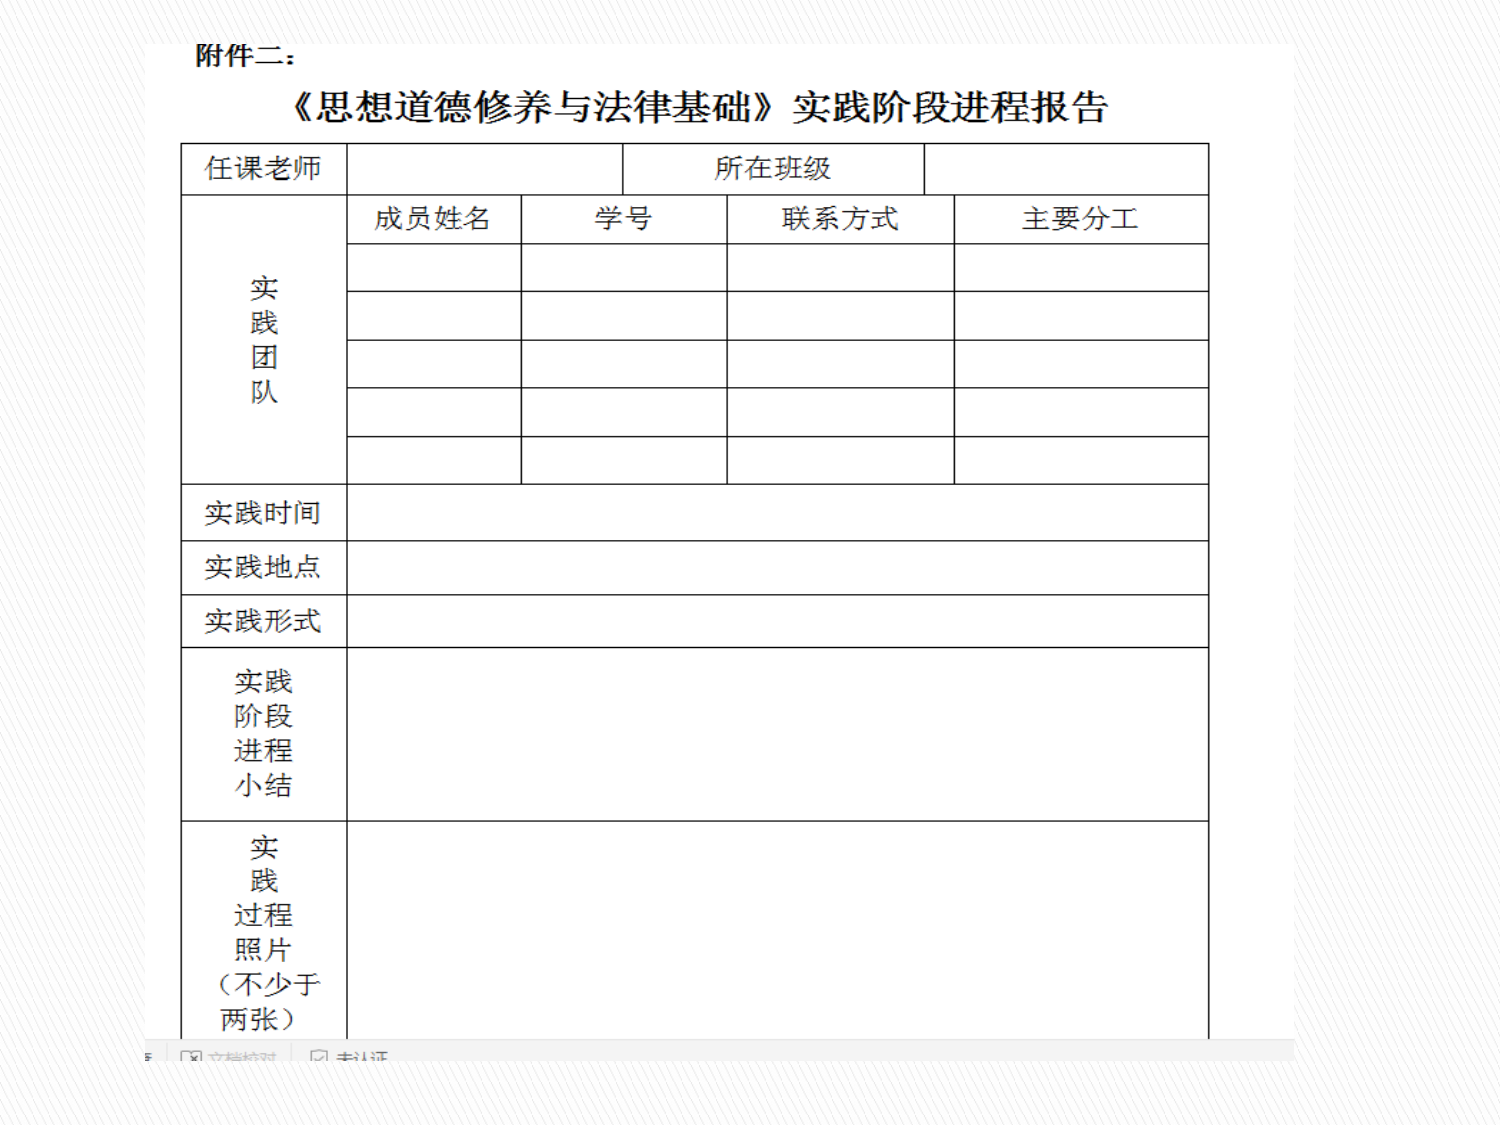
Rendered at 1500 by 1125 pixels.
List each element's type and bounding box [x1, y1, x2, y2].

list [144, 44, 1295, 1062]
